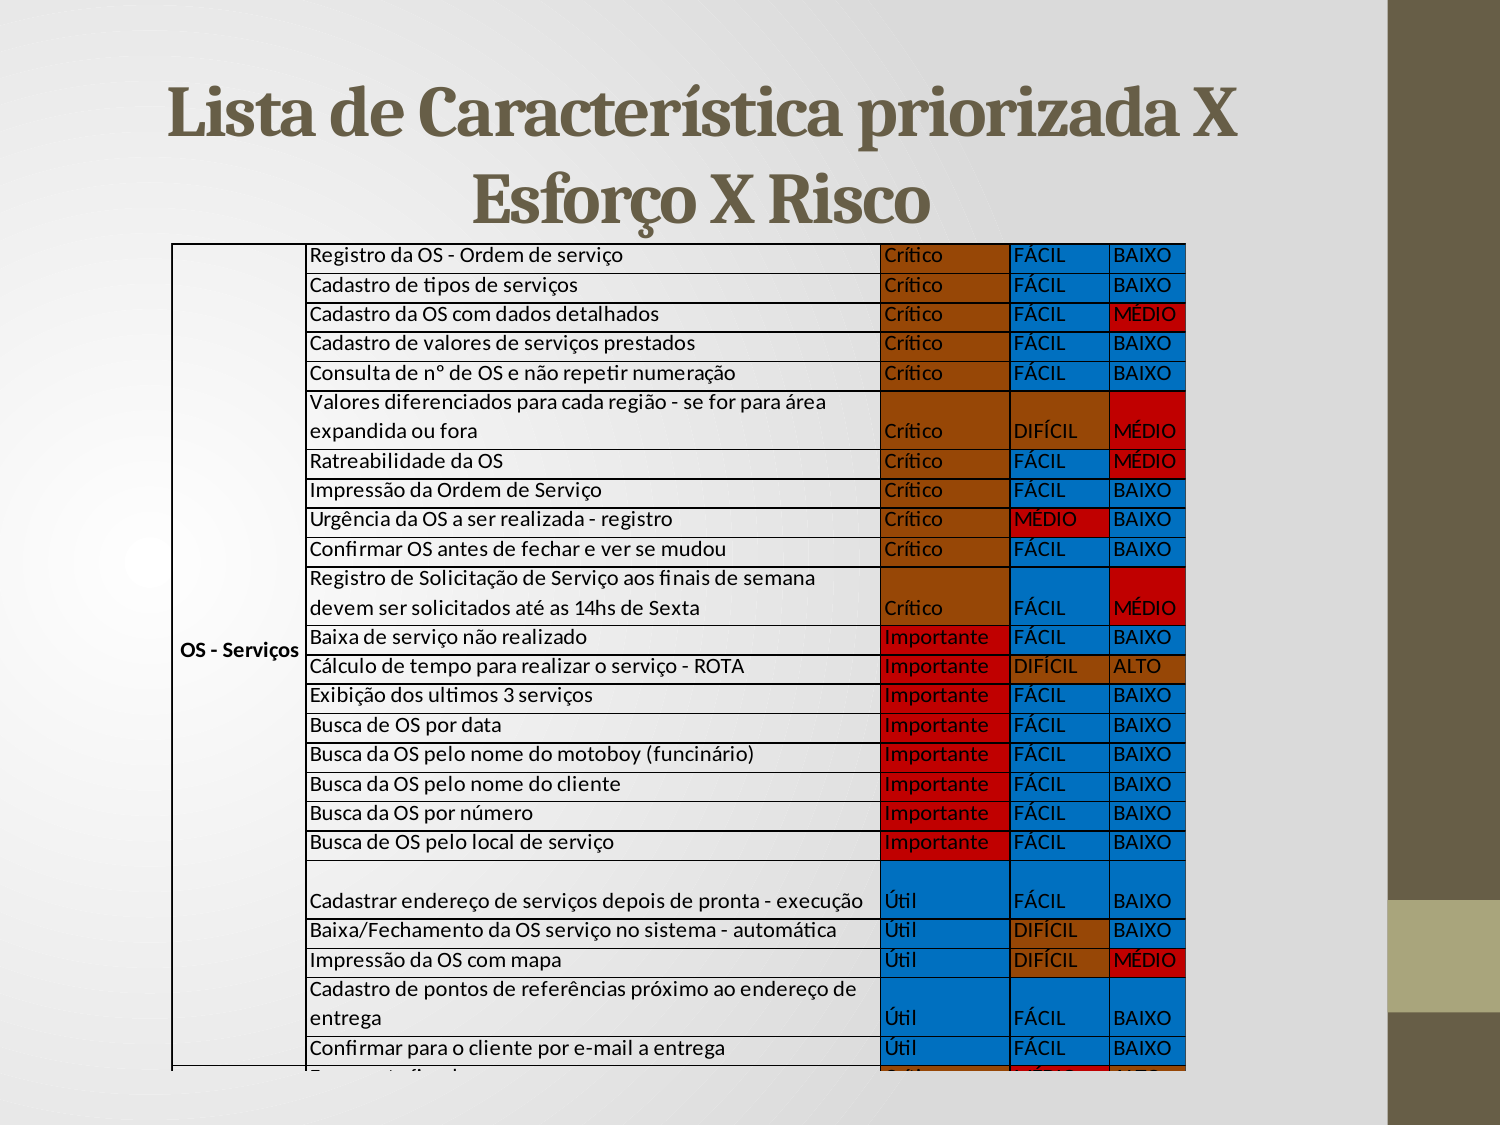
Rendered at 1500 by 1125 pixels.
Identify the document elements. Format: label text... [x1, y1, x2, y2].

picture [170, 242, 1188, 1071]
title Lista de Característica priorizada X Esforço X Risco [76, 56, 1327, 244]
